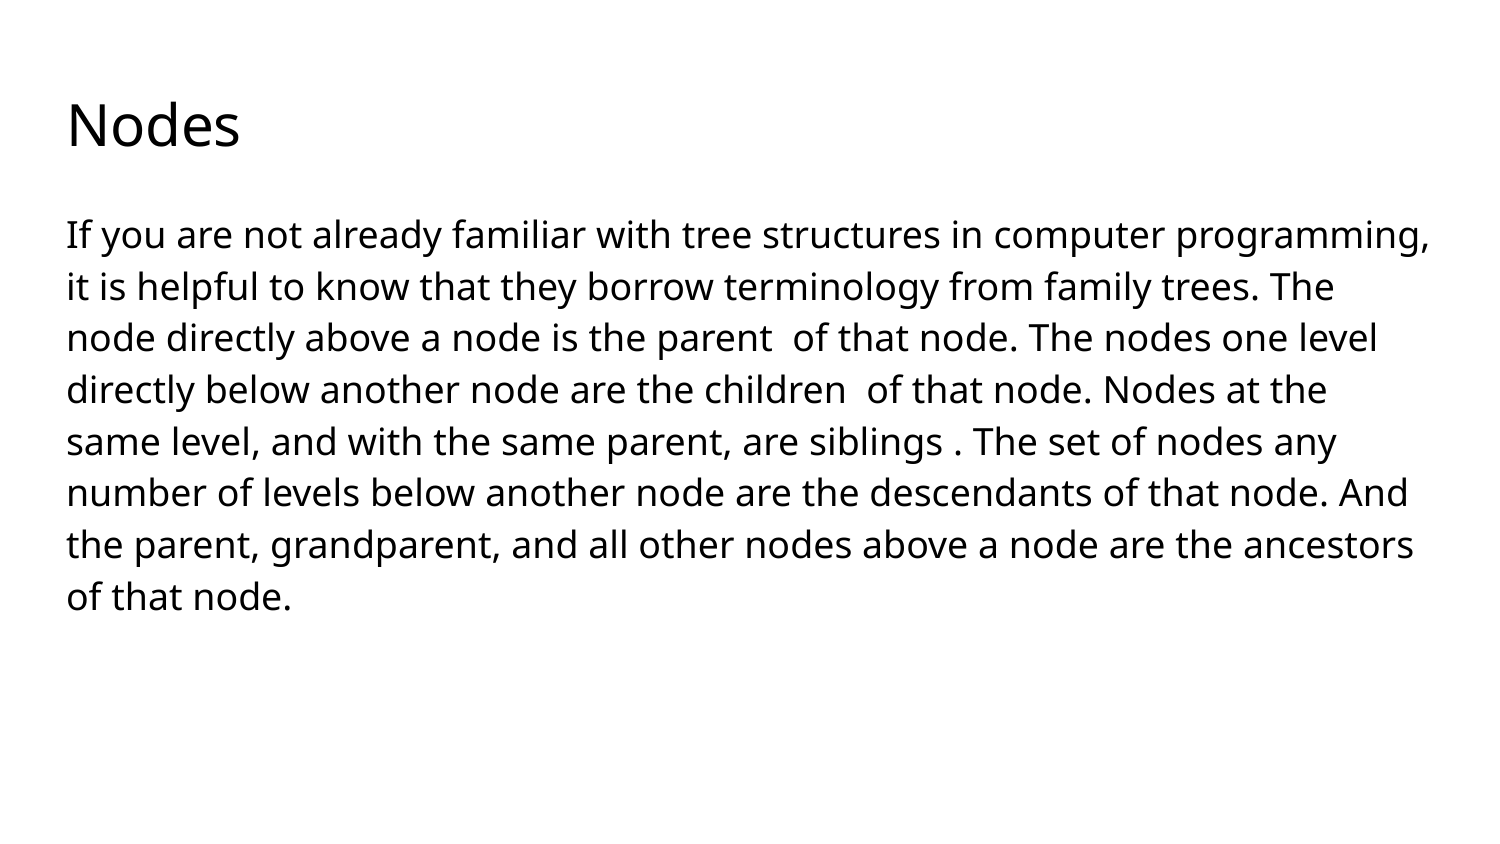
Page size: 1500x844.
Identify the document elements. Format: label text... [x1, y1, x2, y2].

list If you are not already familiar with tree structures in computer programming, it is helpful to know that they borrow terminology from family trees. The node directly above a node is the parent of that node. The nodes one level directly below another node are the children of that node. Nodes at the same level, and with the same parent, are siblings . The set of nodes any number of levels below another node are the descendants of that node. And the parent, grandparent, and all other nodes above a node are the ancestors of that node. [51, 189, 1449, 750]
title Nodes [51, 72, 1449, 167]
